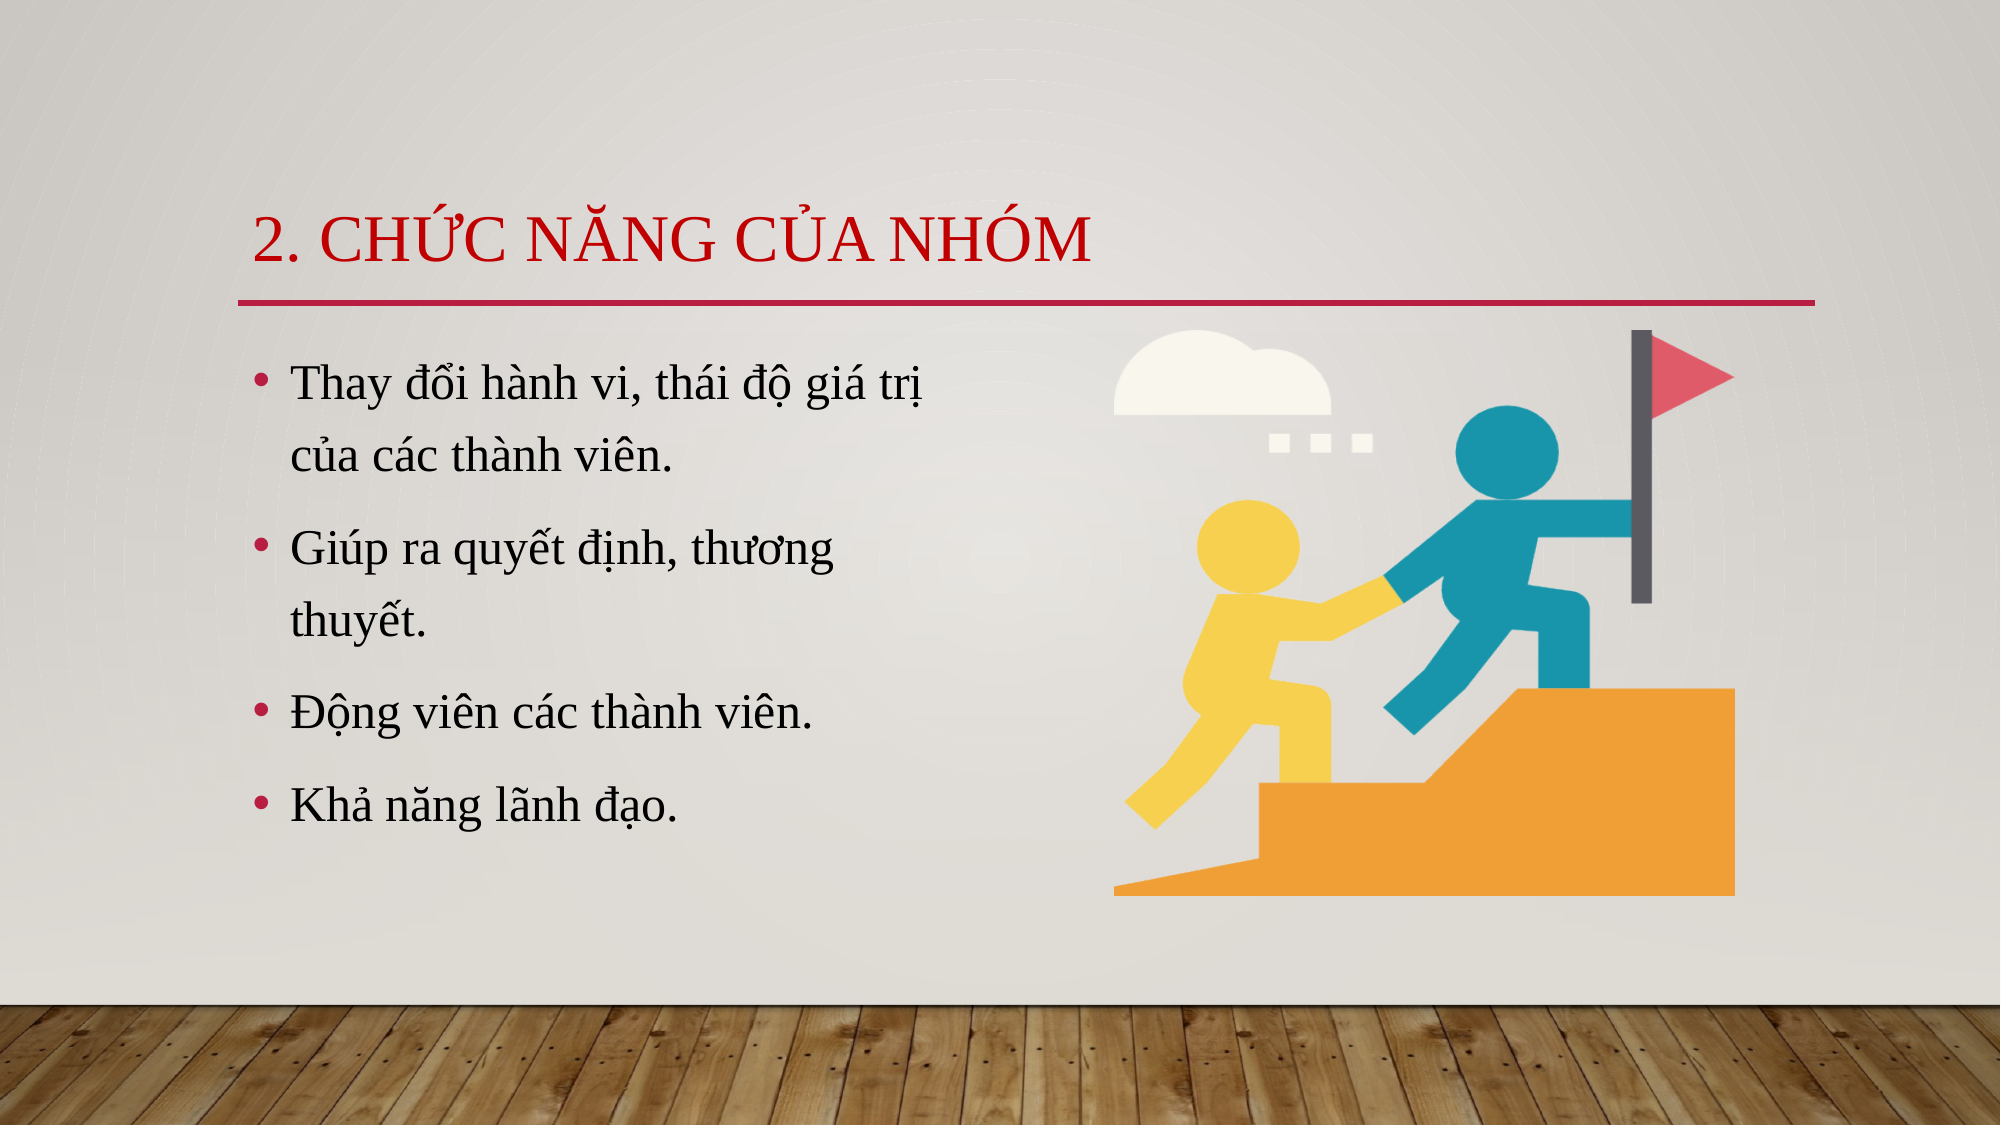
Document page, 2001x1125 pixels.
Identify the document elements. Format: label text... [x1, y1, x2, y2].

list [1114, 330, 1735, 896]
picture [0, 1005, 2000, 1125]
title 2. Chức năng của nhóm [237, 196, 1814, 371]
list Thay đổi hành vi, thái độ giá trị của các thành viên. Giúp ra quyết định, thương thuyết. Động viên các thành viên. Khả năng lãnh đạo. [237, 329, 1000, 896]
